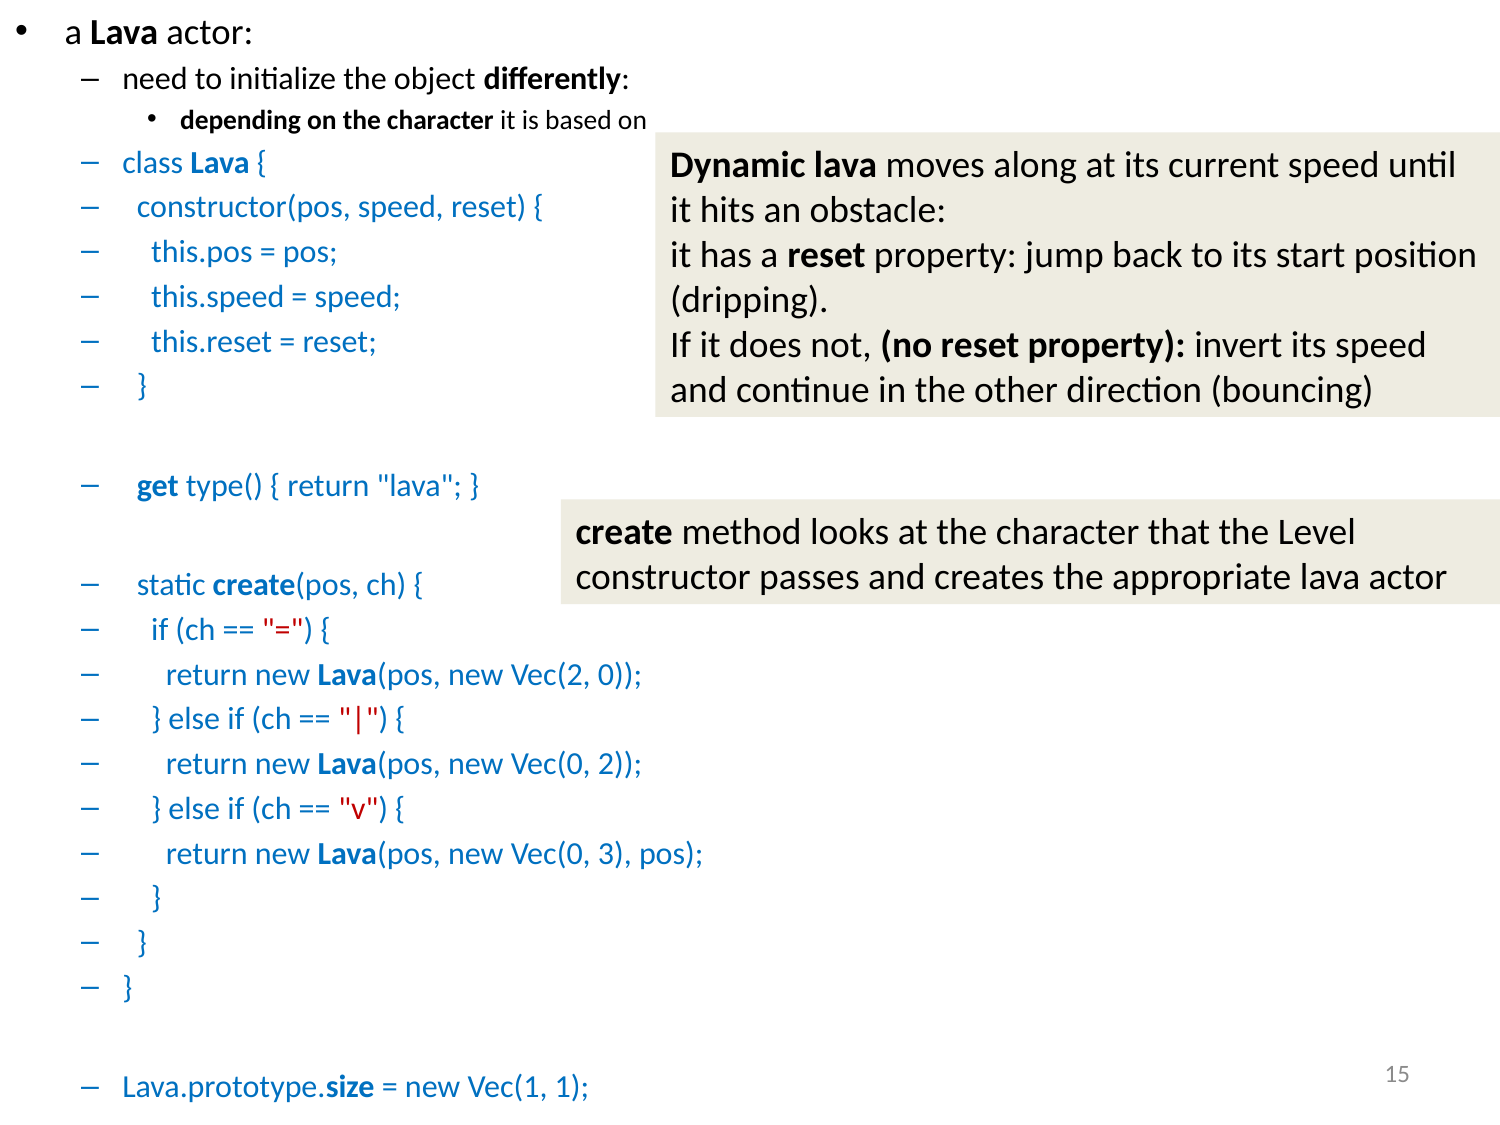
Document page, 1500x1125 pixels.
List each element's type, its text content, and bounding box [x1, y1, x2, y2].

text_box create method looks at the character that the Level constructor passes and creates the appropriate lava actor [560, 499, 1500, 605]
list a Lava actor: need to initialize the object differently: depending on the character it is based on class Lava { constructor(pos, speed, reset) { this.pos = pos; this.speed = speed; this.reset = reset; } get type() { return "lava"; } static create(pos, ch) { if (ch == "=") { return new Lava(pos, new Vec(2, 0)); } else if (ch == "|") { return new Lava(pos, new Vec(0, 2)); } else if (ch == "v") { return new Lava(pos, new Vec(0, 3), pos); } } } Lava.prototype.size = new Vec(1, 1); [0, 0, 1500, 1125]
slide_number 15 [1074, 1042, 1425, 1103]
text_box Dynamic lava moves along at its current speed until it hits an obstacle: it has a reset property: jump back to its start position (dripping). If it does not, (no reset property): invert its speed and continue in the other direction (bouncing) [655, 132, 1500, 417]
